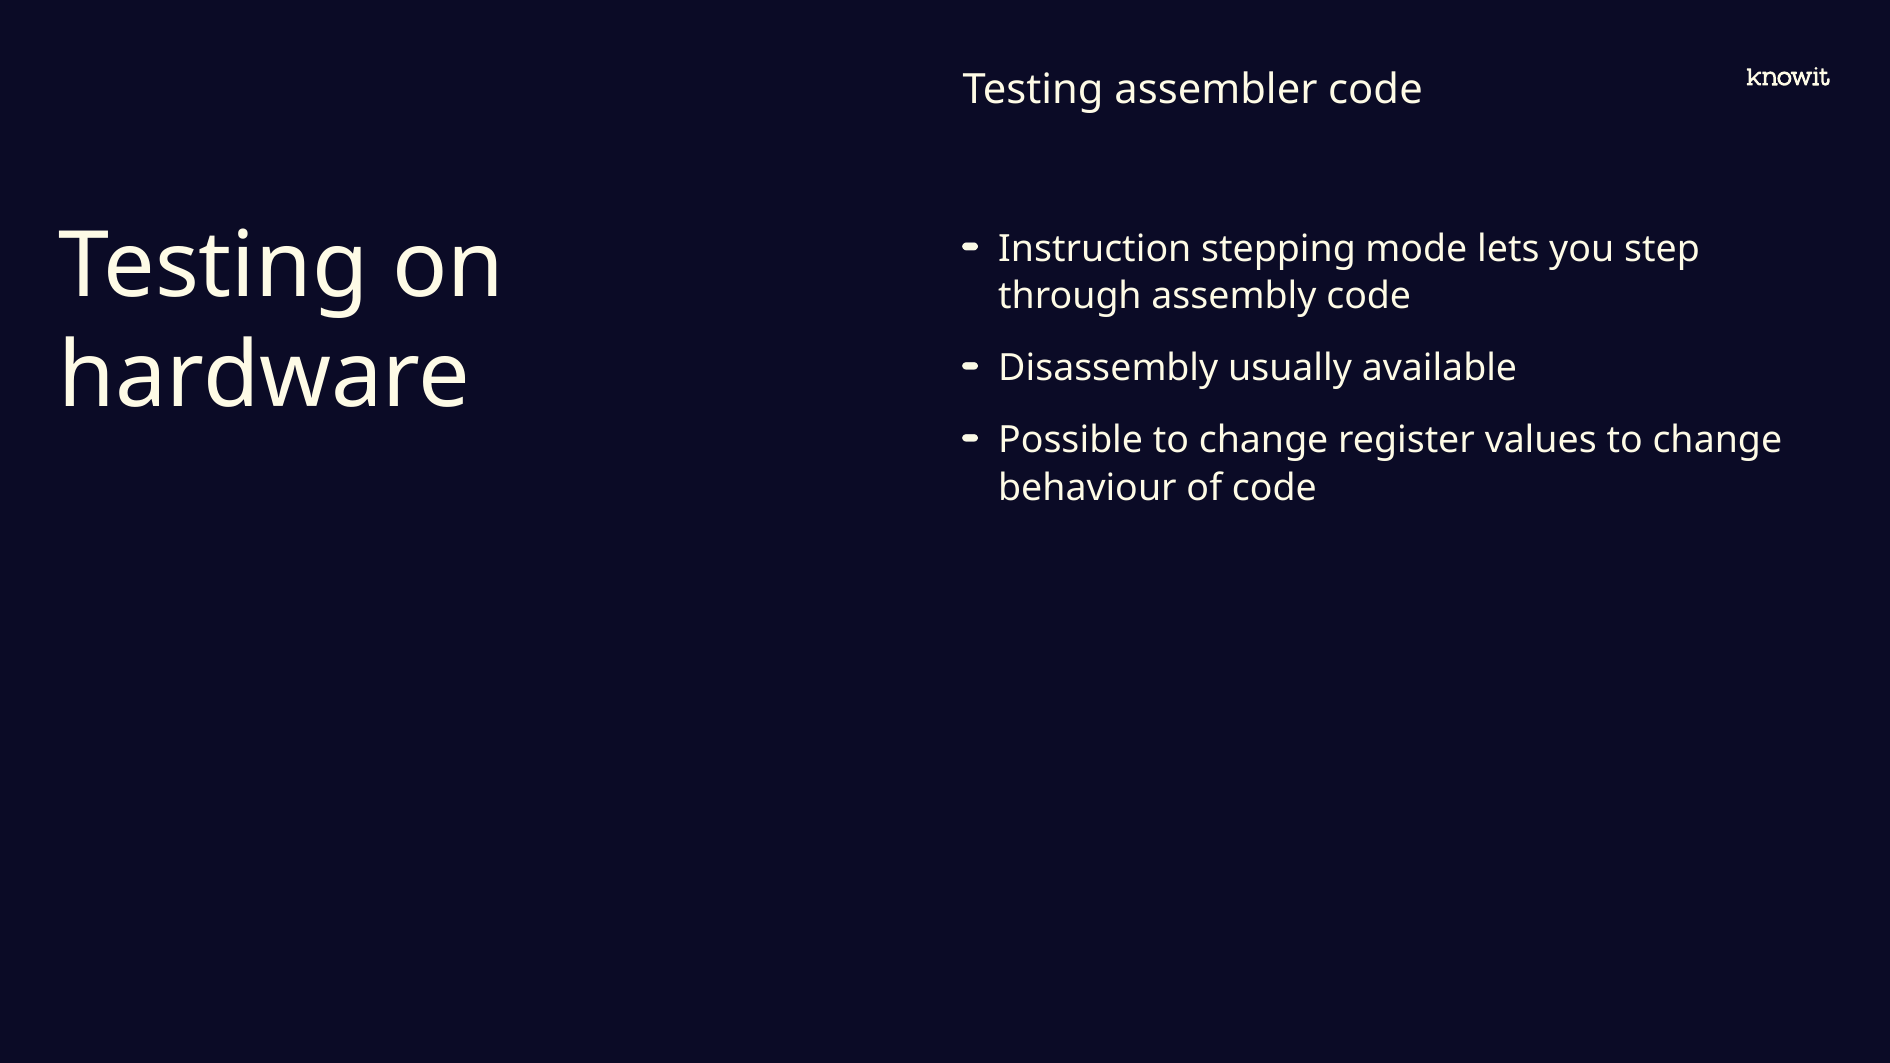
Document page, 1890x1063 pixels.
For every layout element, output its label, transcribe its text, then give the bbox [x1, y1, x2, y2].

list Instruction stepping mode lets you step through assembly code Disassembly usually available Possible to change register values to change behaviour of code [962, 221, 1831, 998]
picture [962, 424, 980, 451]
picture [962, 352, 980, 379]
title Testing on hardware [59, 204, 928, 316]
picture [962, 232, 980, 260]
list Testing assembler code [962, 59, 1530, 109]
